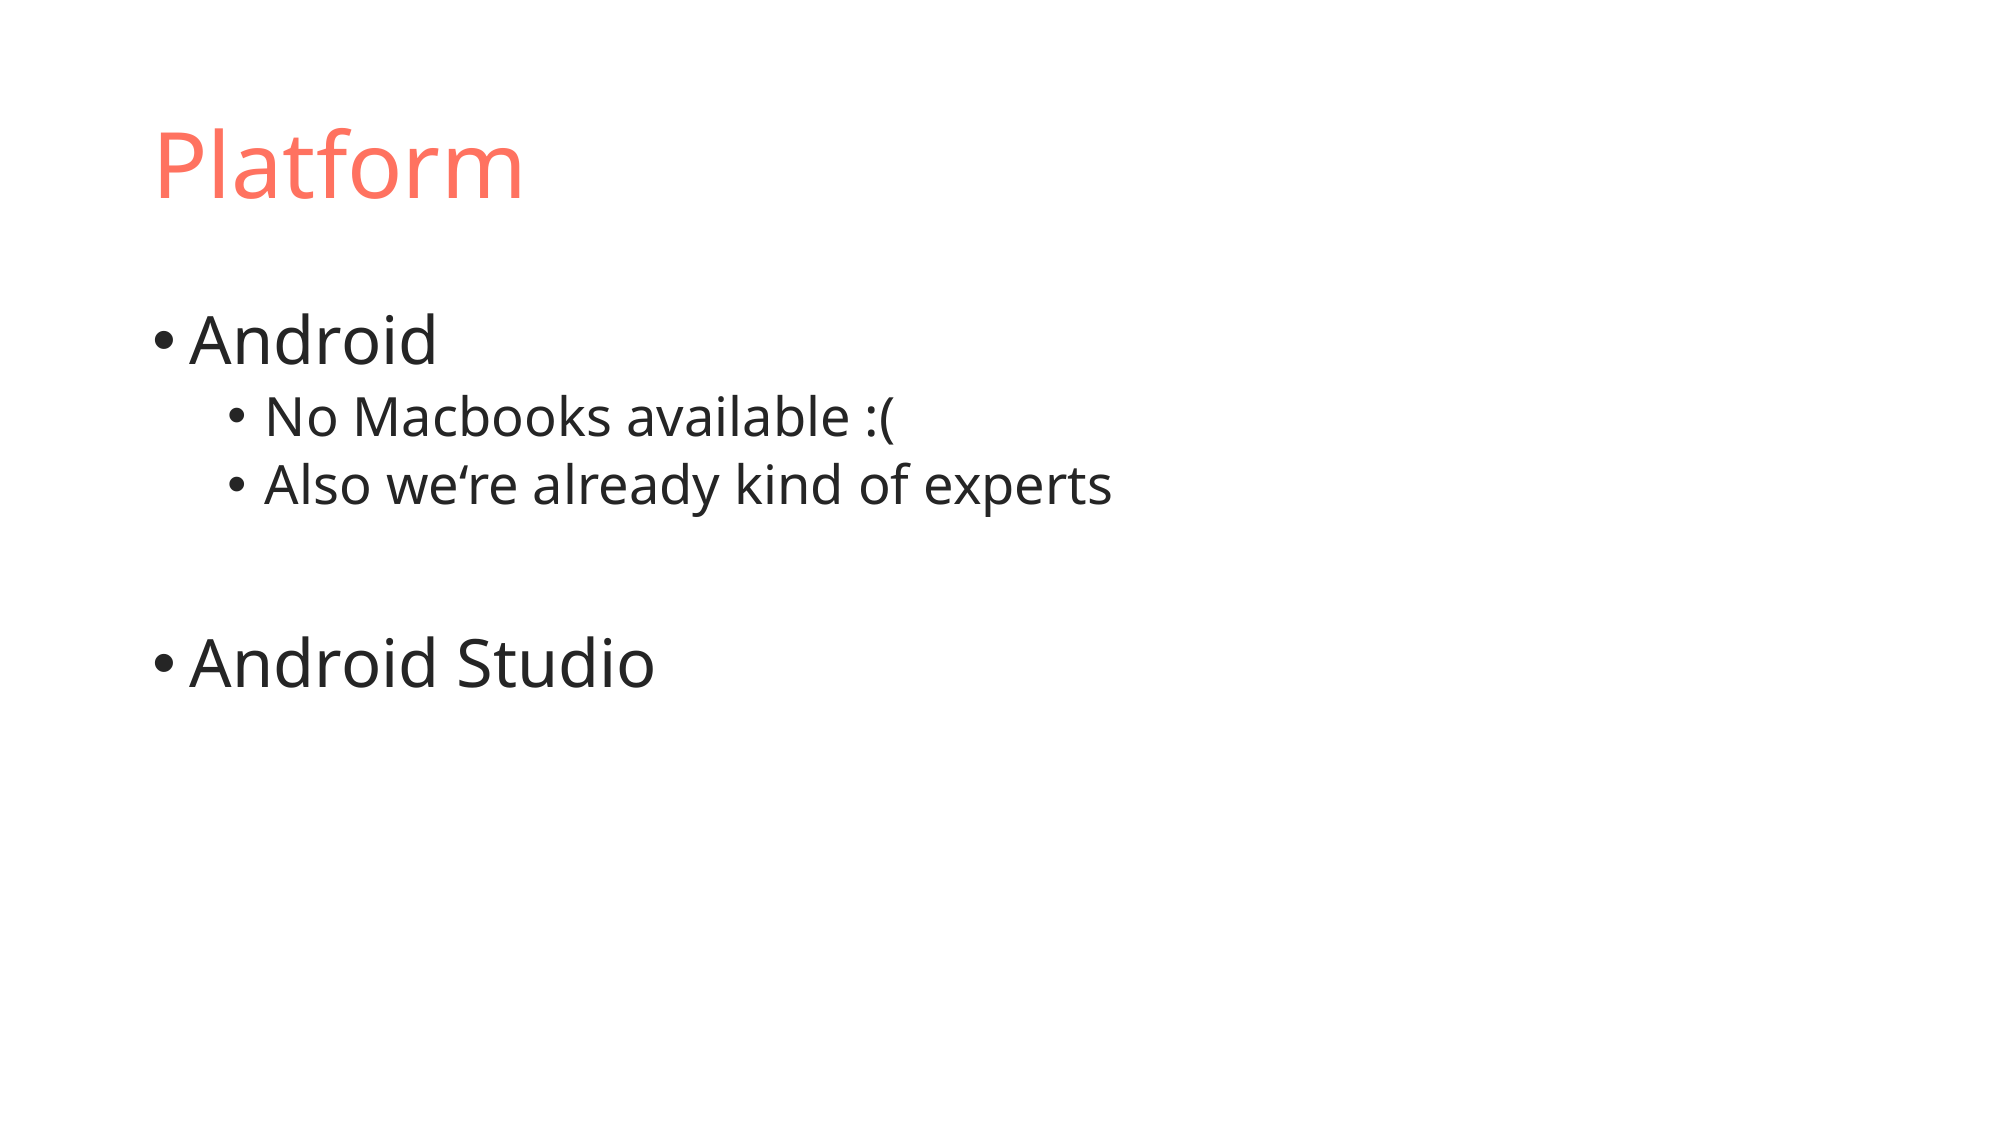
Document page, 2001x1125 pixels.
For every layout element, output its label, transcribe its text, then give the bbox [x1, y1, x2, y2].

list Android No Macbooks available :( Also we‘re already kind of experts Android Studio [137, 299, 1863, 1014]
title Platform [137, 59, 1863, 278]
